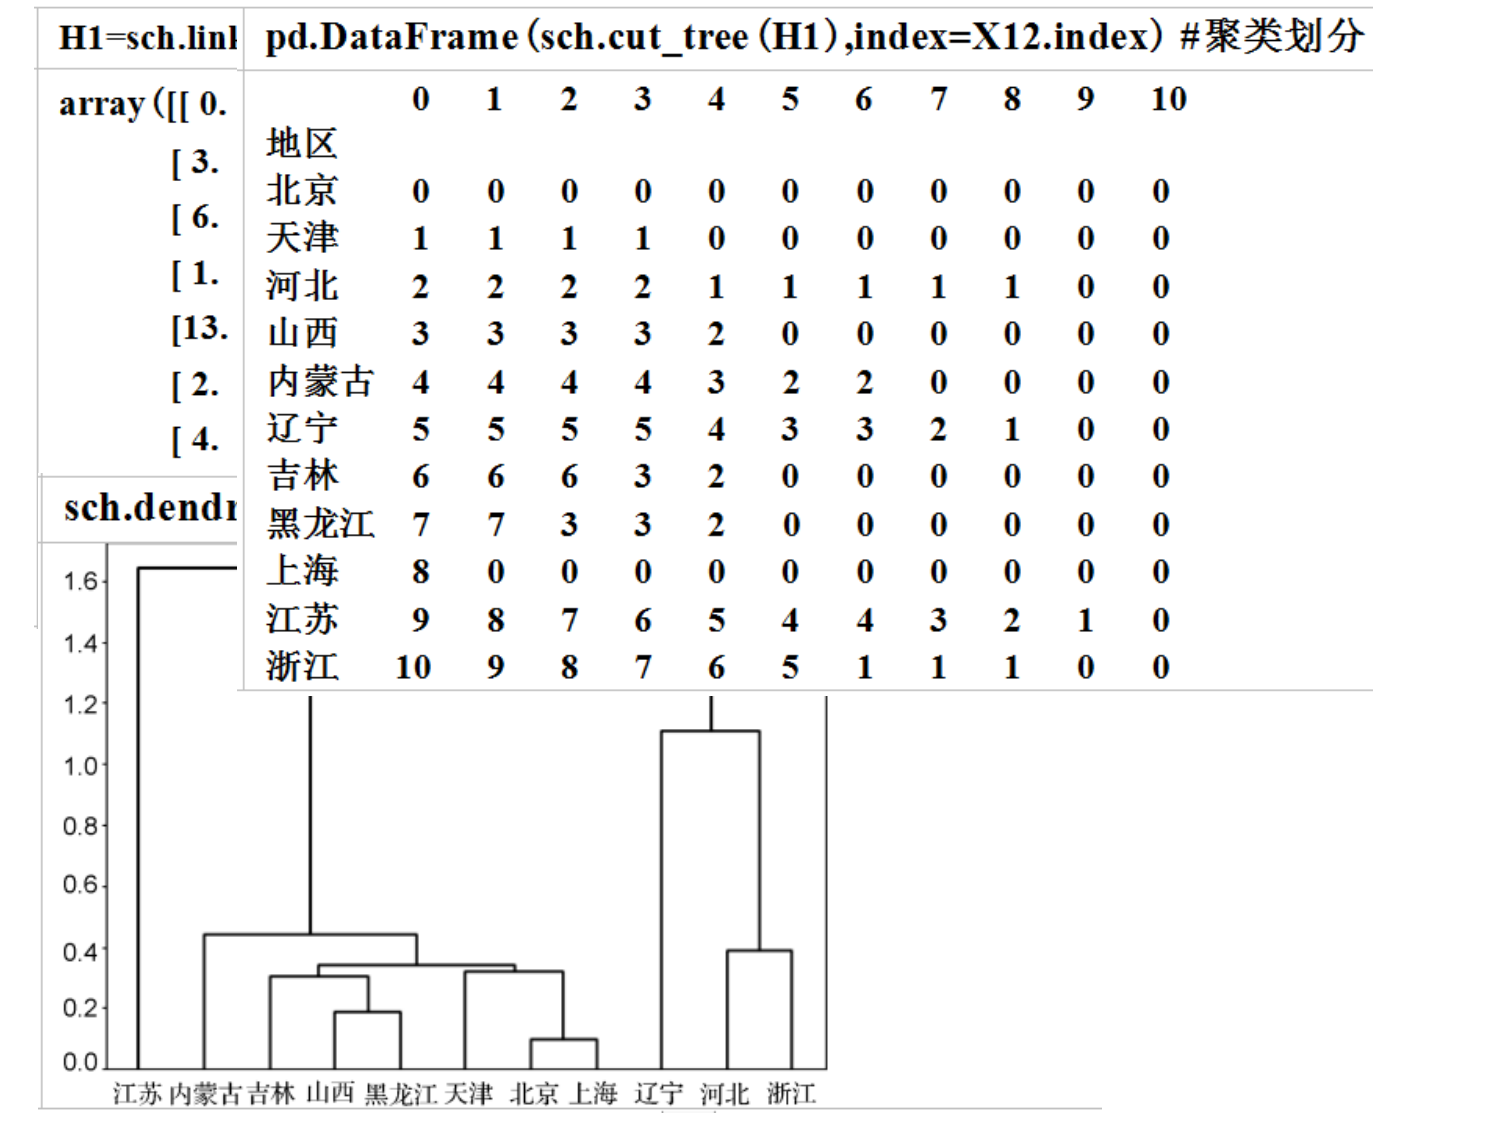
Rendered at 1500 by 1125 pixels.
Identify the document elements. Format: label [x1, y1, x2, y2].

picture [34, 4, 1373, 1113]
